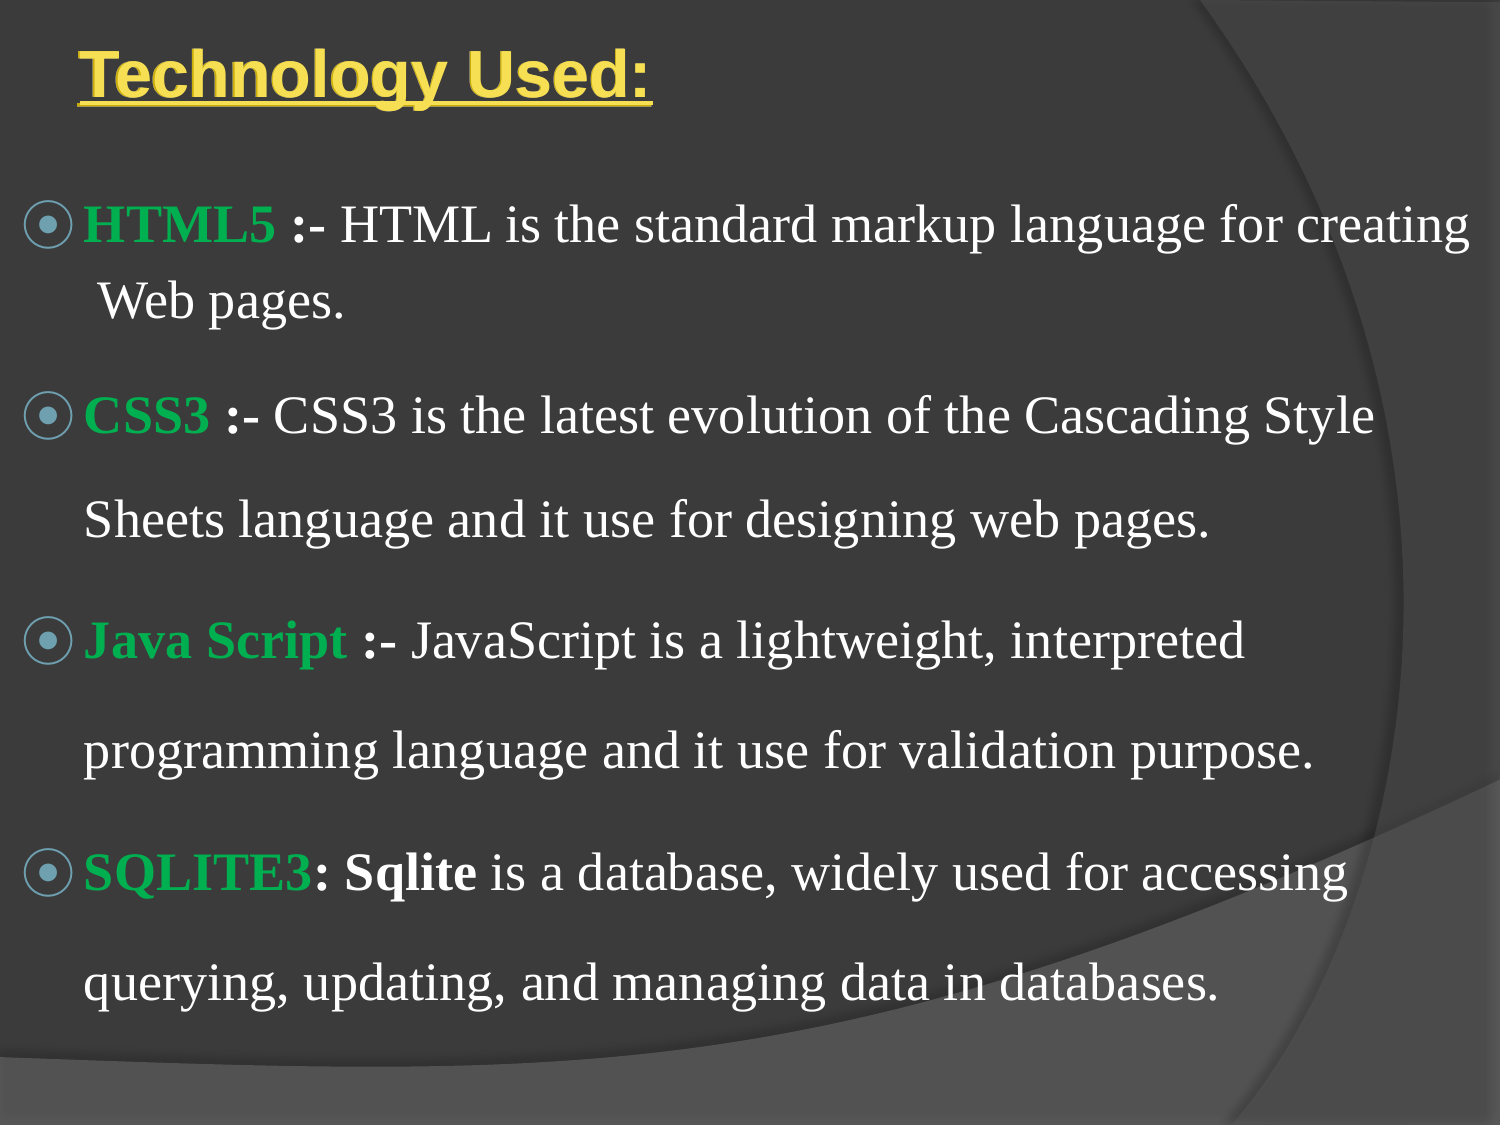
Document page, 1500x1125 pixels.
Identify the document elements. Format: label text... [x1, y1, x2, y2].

text_box Technology Used: [64, 23, 673, 118]
list HTML5 :- HTML is the standard markup language for creating Web pages. CSS3 :- CSS3 is the latest evolution of the Cascading Style Sheets language and it use for designing web pages. Java Script :- JavaScript is a lightweight, interpreted programming language and it use for validation purpose. SQLITE3: Sqlite is a database, widely used for accessing querying, updating, and managing data in databases. [0, 105, 1500, 1125]
